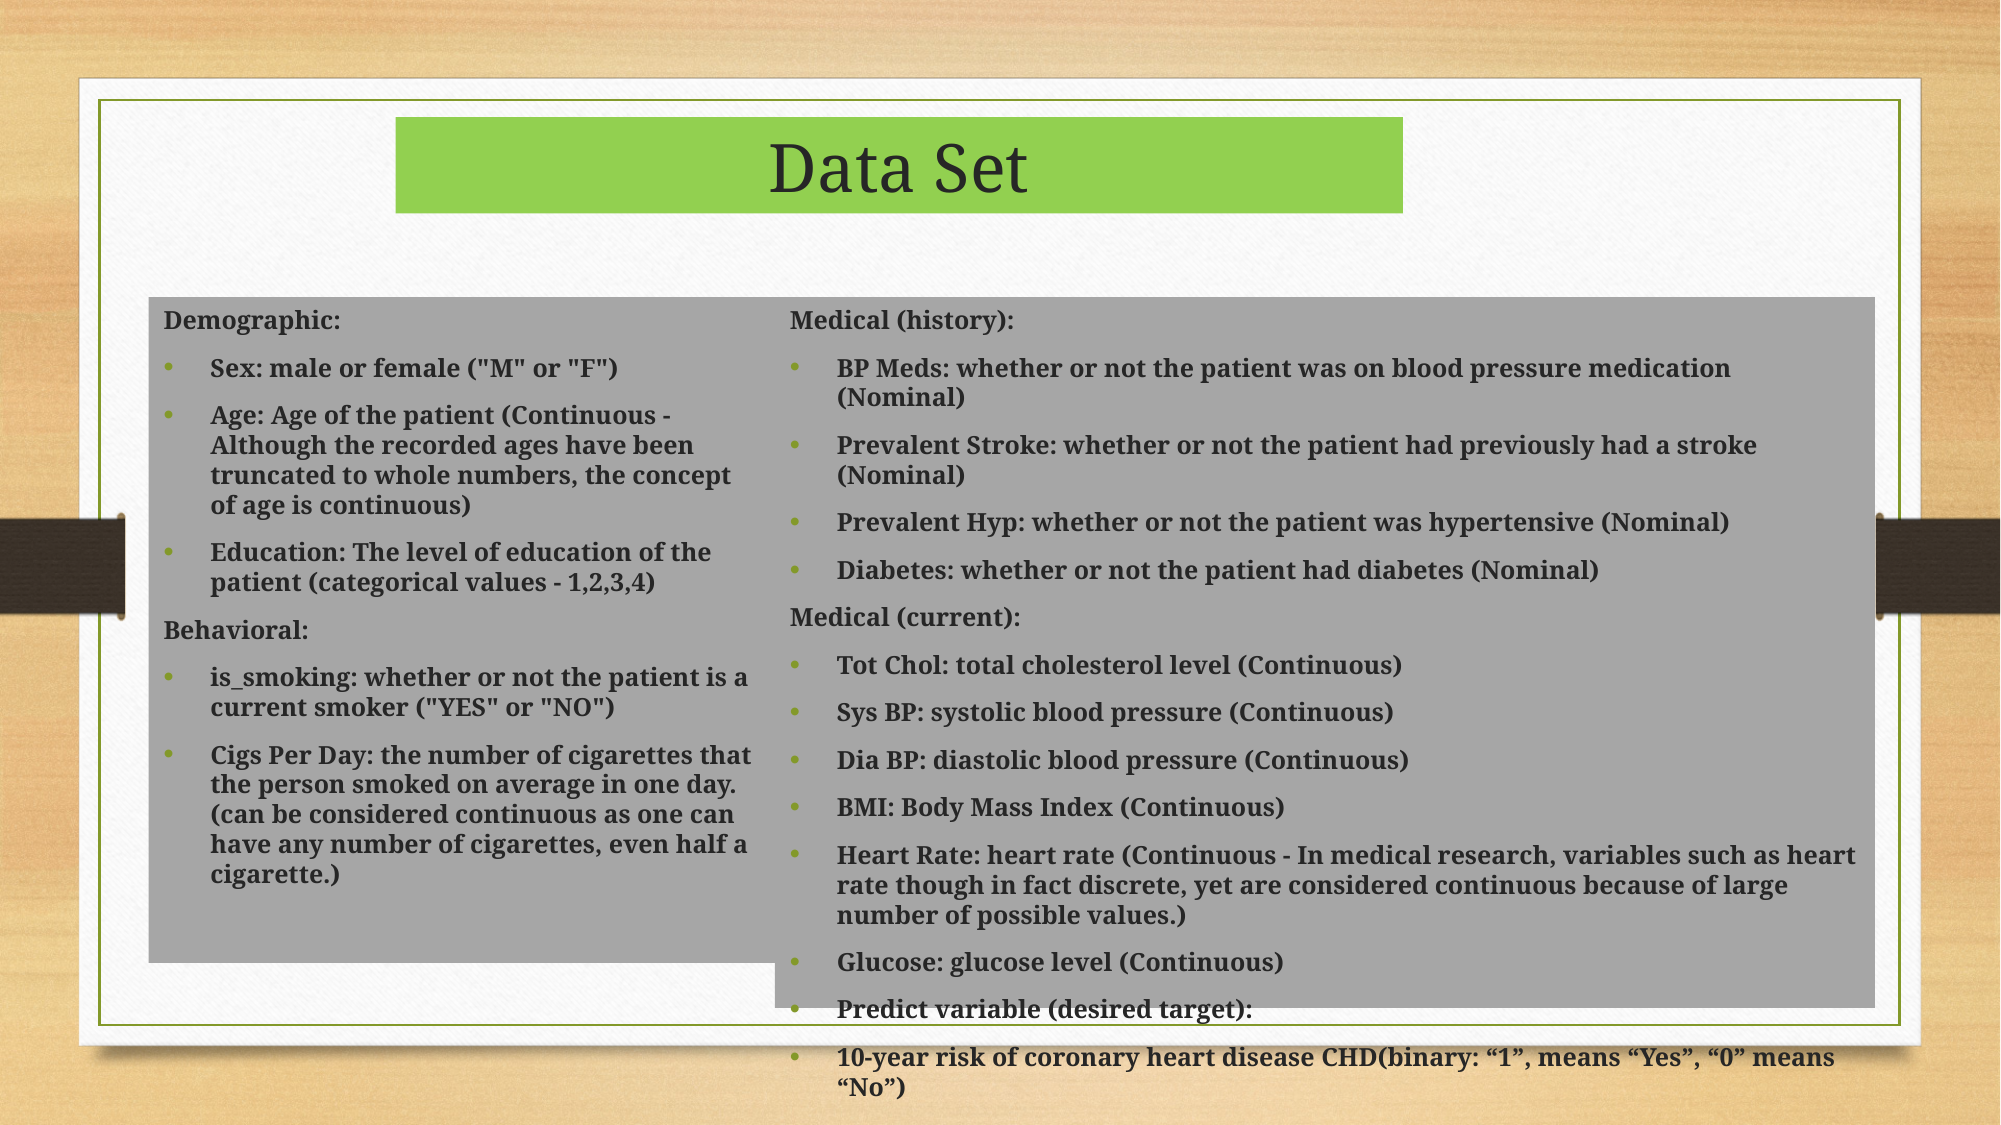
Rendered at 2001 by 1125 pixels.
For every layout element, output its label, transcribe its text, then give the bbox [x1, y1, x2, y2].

list Medical (history): BP Meds: whether or not the patient was on blood pressure medication (Nominal) Prevalent Stroke: whether or not the patient had previously had a stroke (Nominal) Prevalent Hyp: whether or not the patient was hypertensive (Nominal) Diabetes: whether or not the patient had diabetes (Nominal) Medical (current): Tot Chol: total cholesterol level (Continuous) Sys BP: systolic blood pressure (Continuous) Dia BP: diastolic blood pressure (Continuous) BMI: Body Mass Index (Continuous) Heart Rate: heart rate (Continuous - In medical research, variables such as heart rate though in fact discrete, yet are considered continuous because of large number of possible values.) Glucose: glucose level (Continuous) Predict variable (desired target): 10-year risk of coronary heart disease CHD(binary: “1”, means “Yes”, “0” means “No”) [774, 297, 1875, 1008]
title Data Set [395, 117, 1403, 214]
picture [0, 0, 2001, 1125]
list Demographic: Sex: male or female ("M" or "F") Age: Age of the patient (Continuous - Although the recorded ages have been truncated to whole numbers, the concept of age is continuous) Education: The level of education of the patient (categorical values - 1,2,3,4) Behavioral: is_smoking: whether or not the patient is a current smoker ("YES" or "NO") Cigs Per Day: the number of cigarettes that the person smoked on average in one day.(can be considered continuous as one can have any number of cigarettes, even half a cigarette.) [148, 297, 774, 963]
